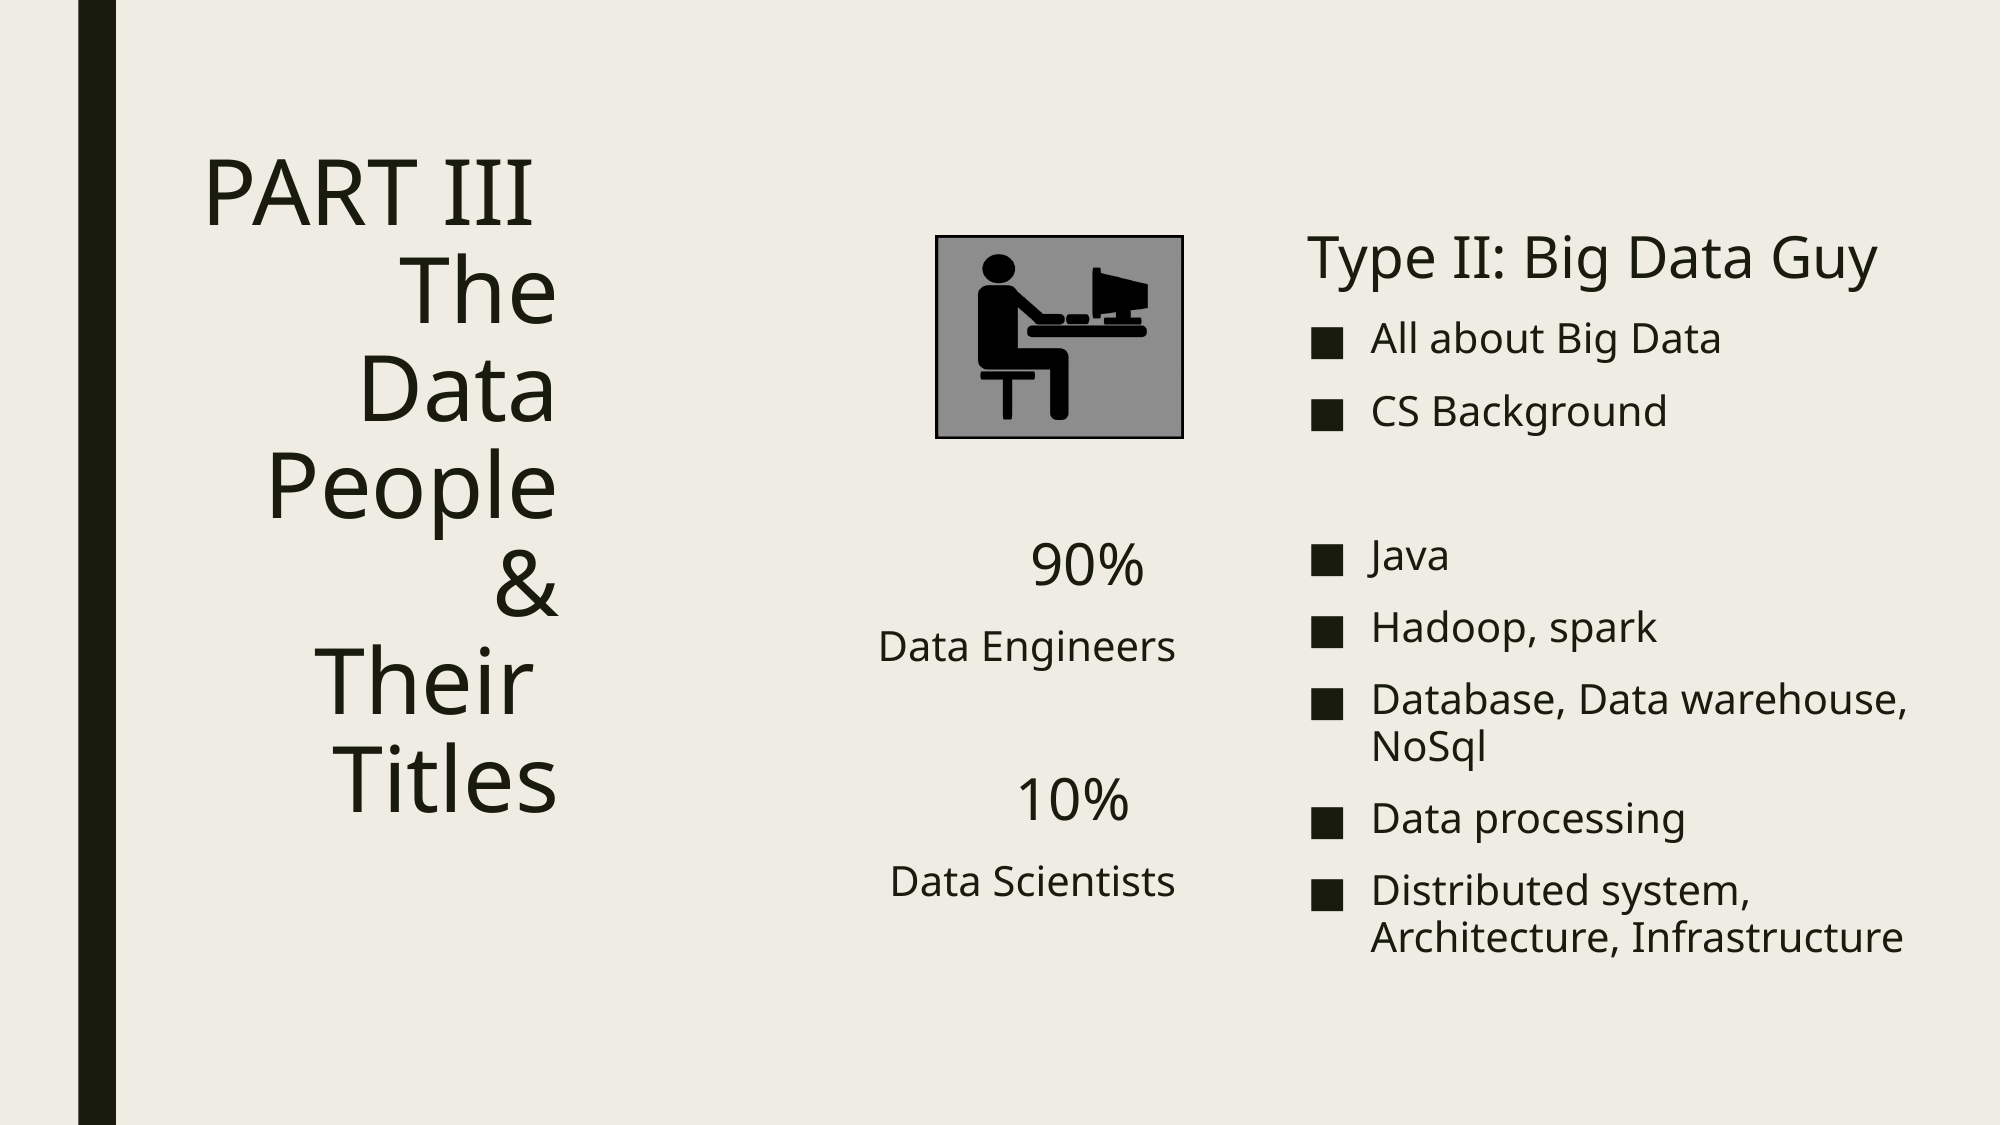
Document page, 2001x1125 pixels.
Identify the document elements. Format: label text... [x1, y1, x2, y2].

list Type II: Big Data Guy All about Big Data CS Background Java Hadoop, spark Database, Data warehouse, NoSql Data processing Distributed system, Architecture, Infrastructure [1292, 218, 2000, 1035]
text_box 90% Data Engineers 10% Data Scientists [607, 525, 1192, 924]
text_box PART III The Data People & Their Titles [119, 139, 575, 974]
picture [935, 235, 1184, 439]
